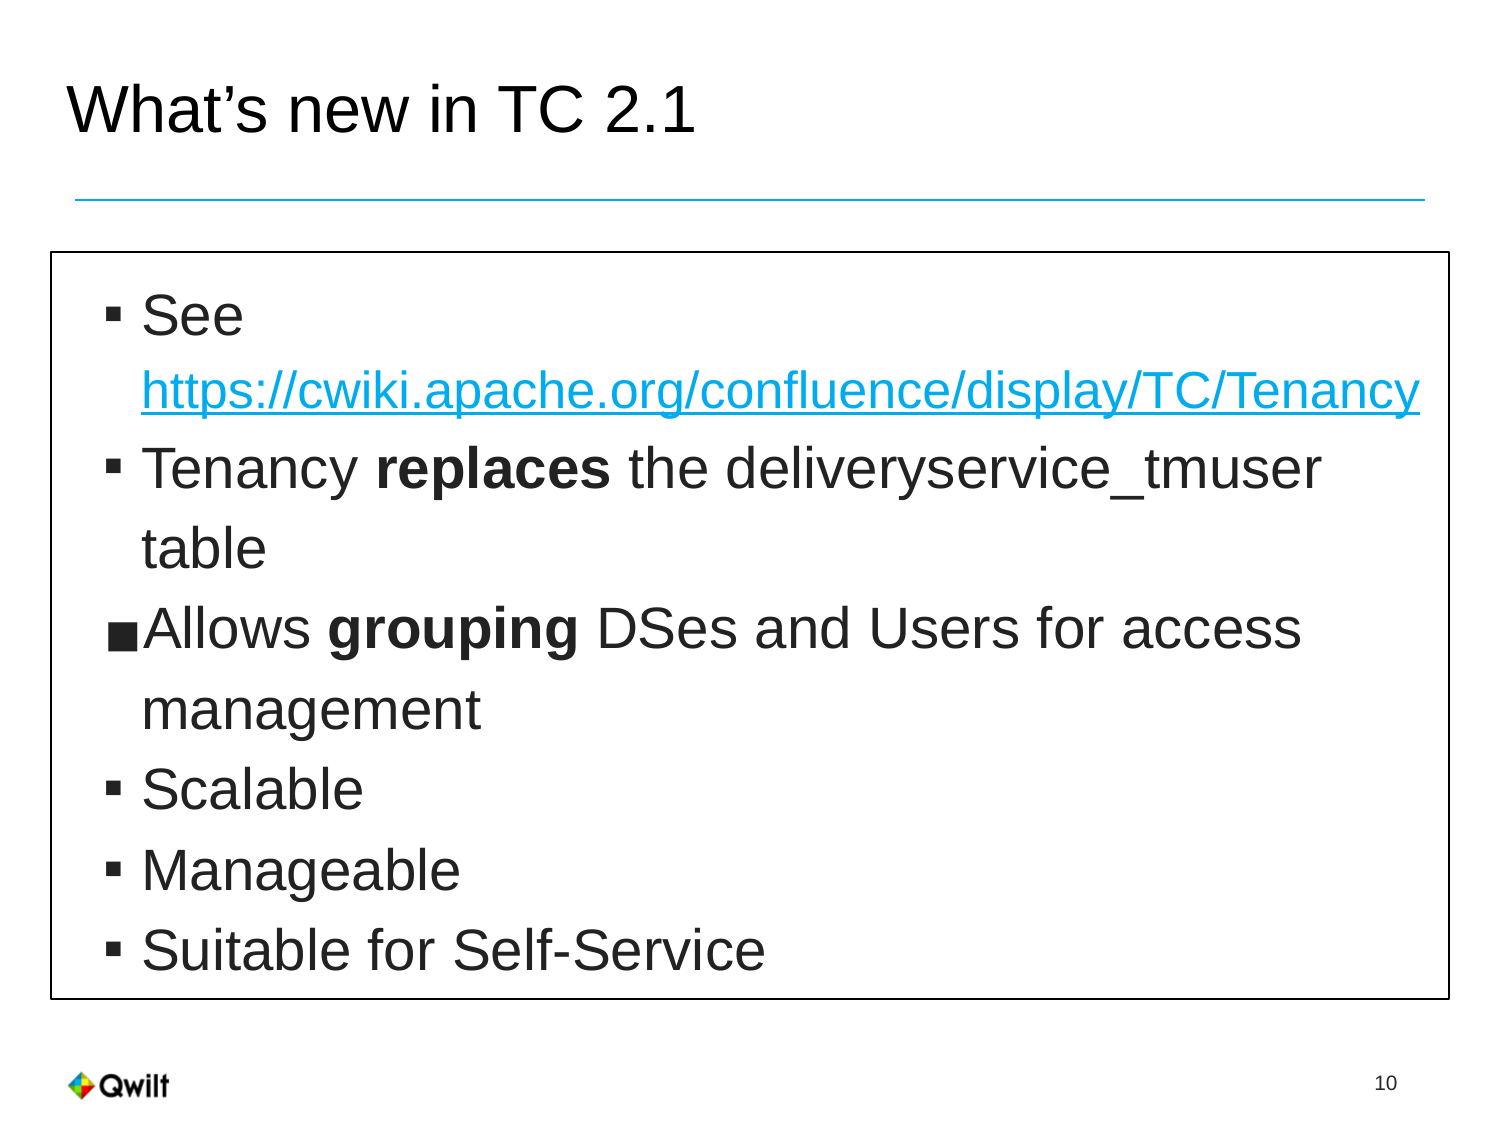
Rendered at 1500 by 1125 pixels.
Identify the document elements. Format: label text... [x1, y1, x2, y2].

list See https://cwiki.apache.org/confluence/display/TC/Tenancy Tenancy replaces the deliveryservice_tmuser table Allows grouping DSes and Users for access management Scalable Manageable Suitable for Self-Service [51, 252, 1449, 1000]
title What’s new in TC 2.1 [51, 37, 1463, 175]
picture [51, 1062, 188, 1109]
slide_number 10 [1353, 1062, 1438, 1110]
